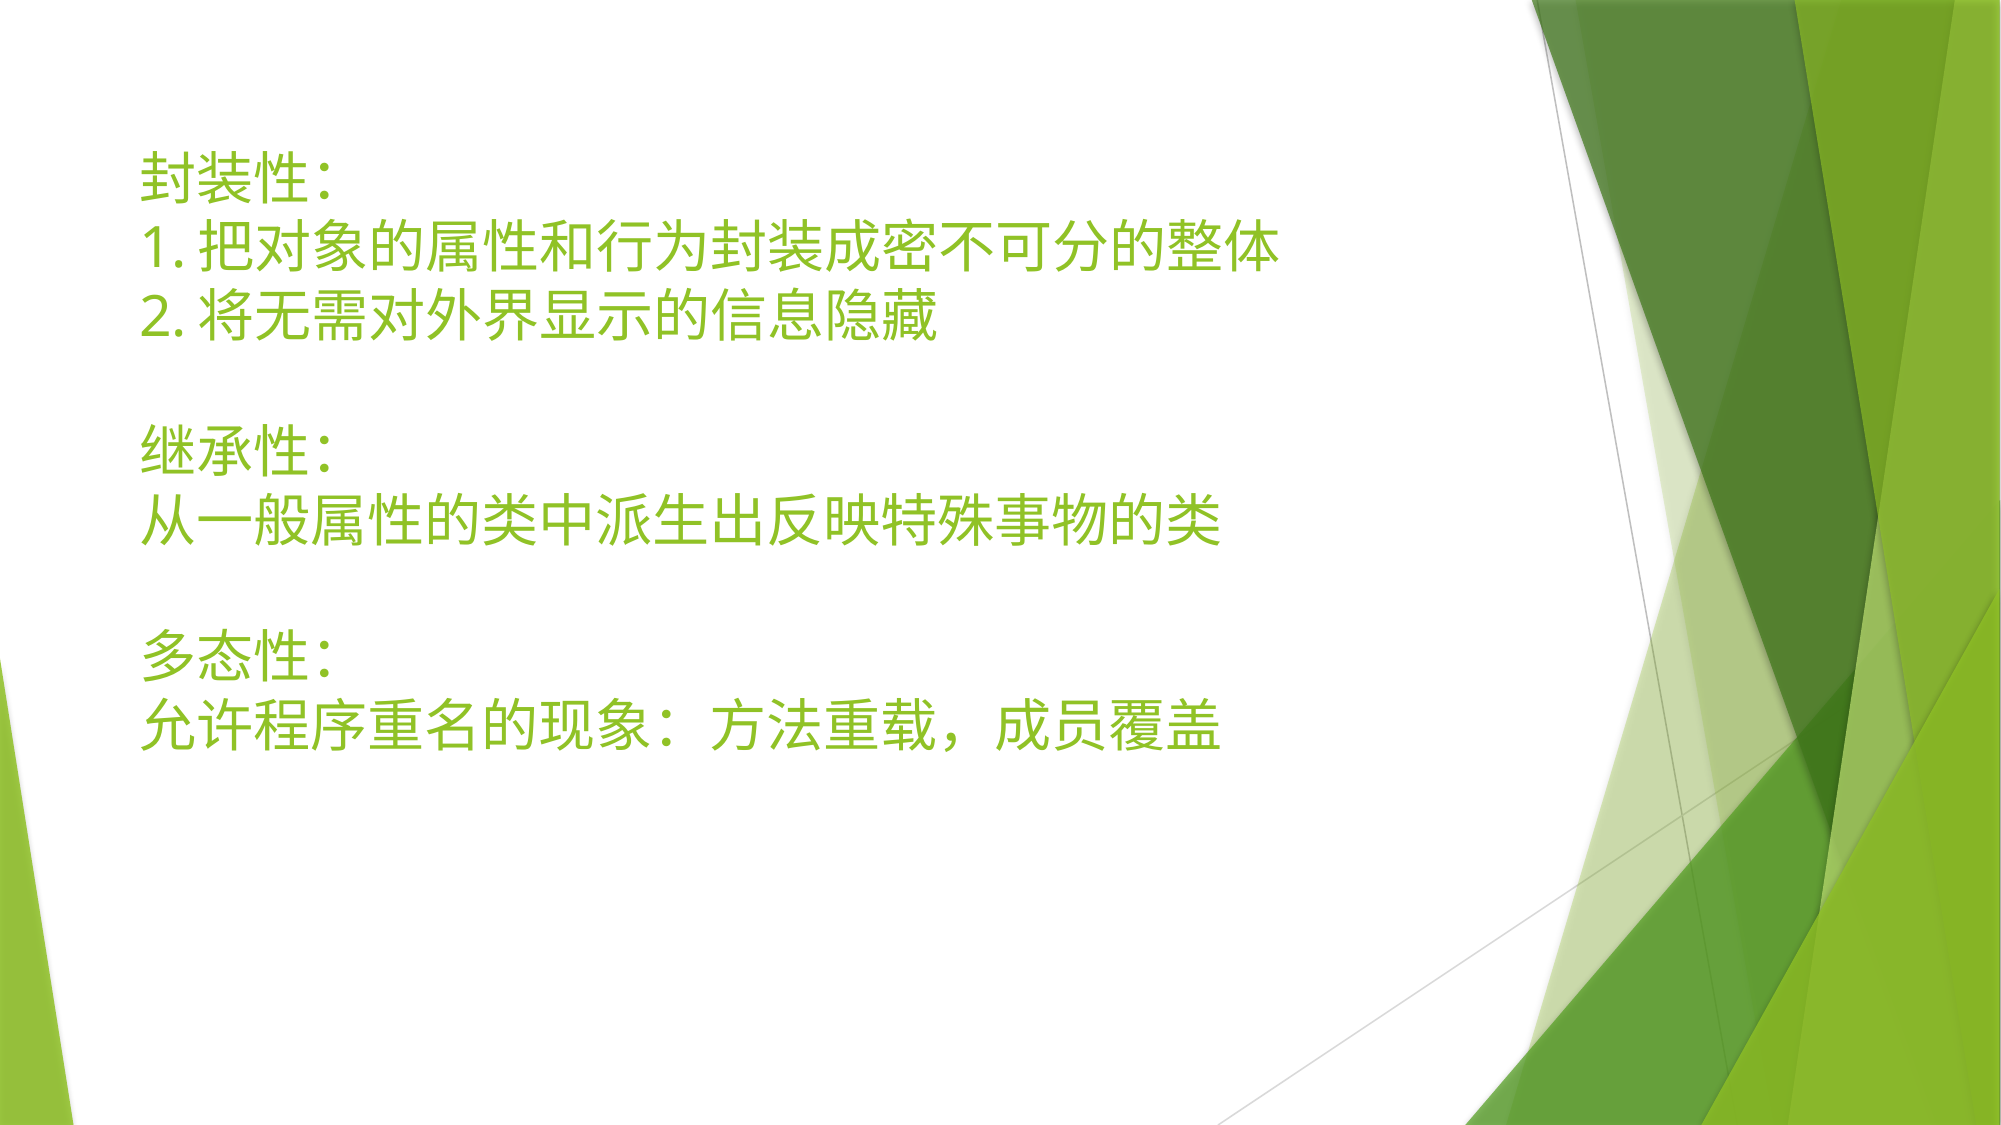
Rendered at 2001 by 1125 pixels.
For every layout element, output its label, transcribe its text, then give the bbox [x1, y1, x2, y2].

title 封装性： 1.把对象的属性和行为封装成密不可分的整体 2.将无需对外界显示的信息隐藏 继承性： 从一般属性的类中派生出反映特殊事物的类 多态性： 允许程序重名的现象：方法重载，成员覆盖 [124, 134, 1535, 903]
